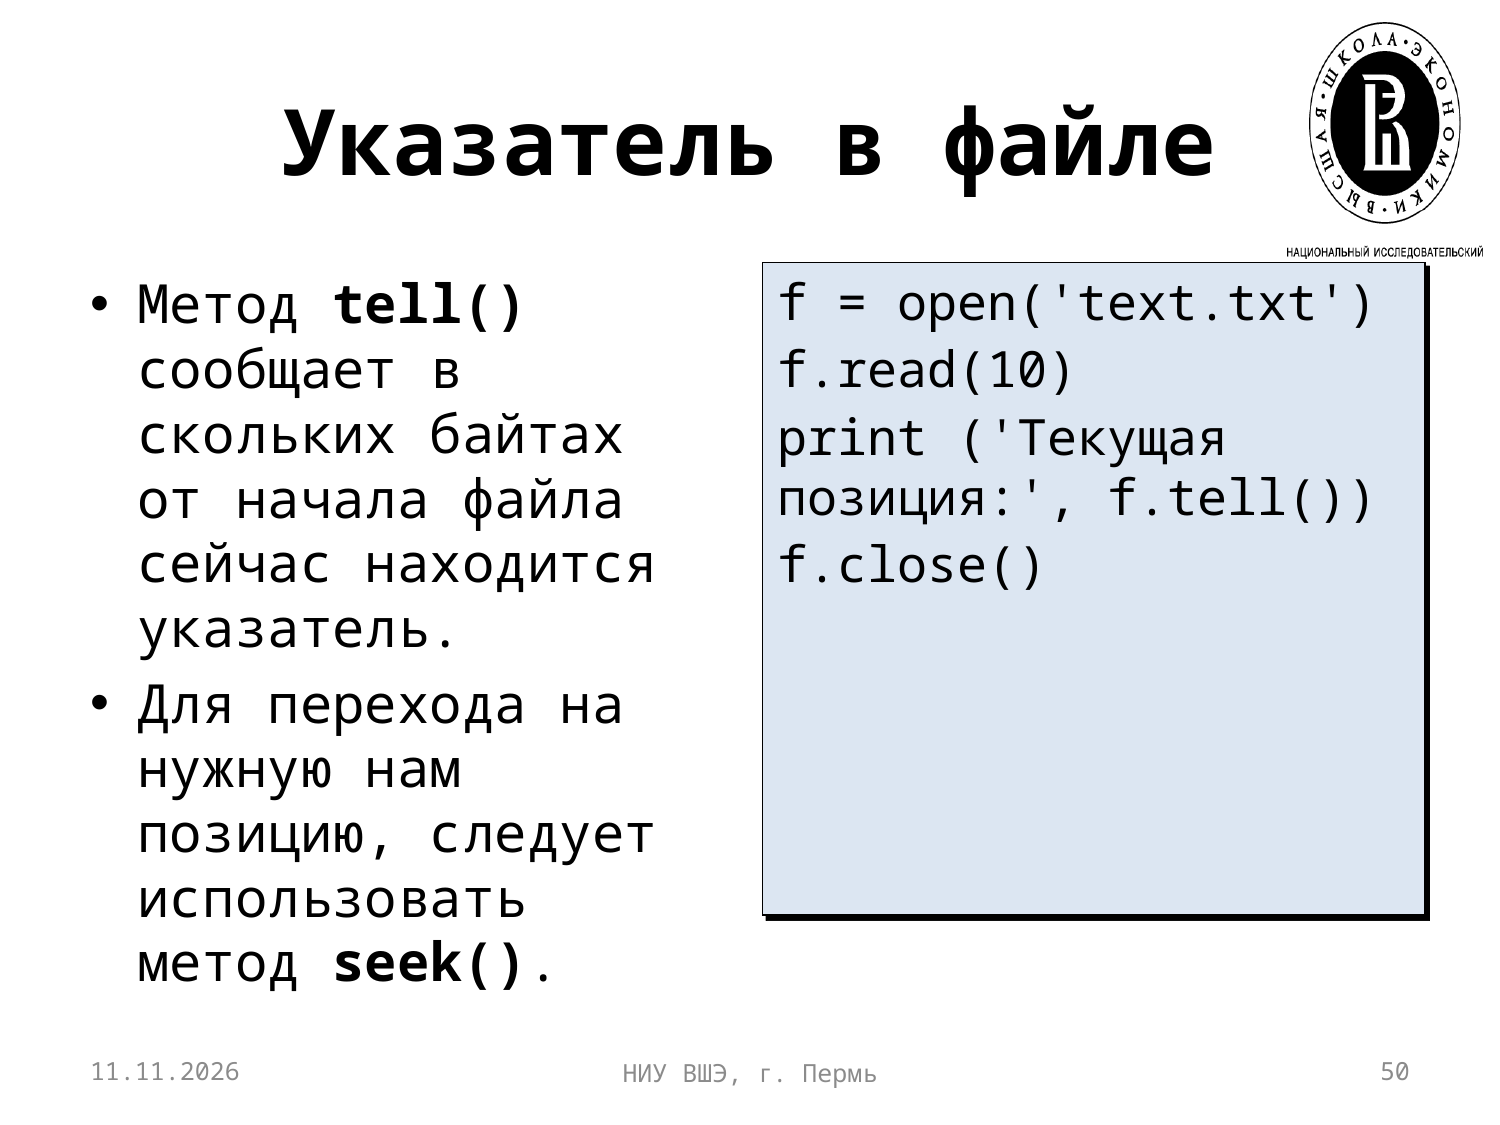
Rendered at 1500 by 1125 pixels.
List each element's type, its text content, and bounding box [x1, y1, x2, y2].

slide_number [75, 1042, 425, 1103]
picture [1287, 22, 1483, 274]
footer НИУ ВШЭ, г. Пермь [512, 1042, 988, 1103]
slide_number 50 [1074, 1042, 1425, 1103]
list Метод tell() сообщает в скольких байтах от начала файла сейчас находится указатель. Для перехода на нужную нам позицию, следует использовать метод seek(). [75, 262, 738, 1005]
title Указатель в файле [75, 45, 1282, 233]
list f = open('text.txt') f.read(10) print ('Текущая позиция:', f.tell()) f.close() [762, 262, 1425, 916]
